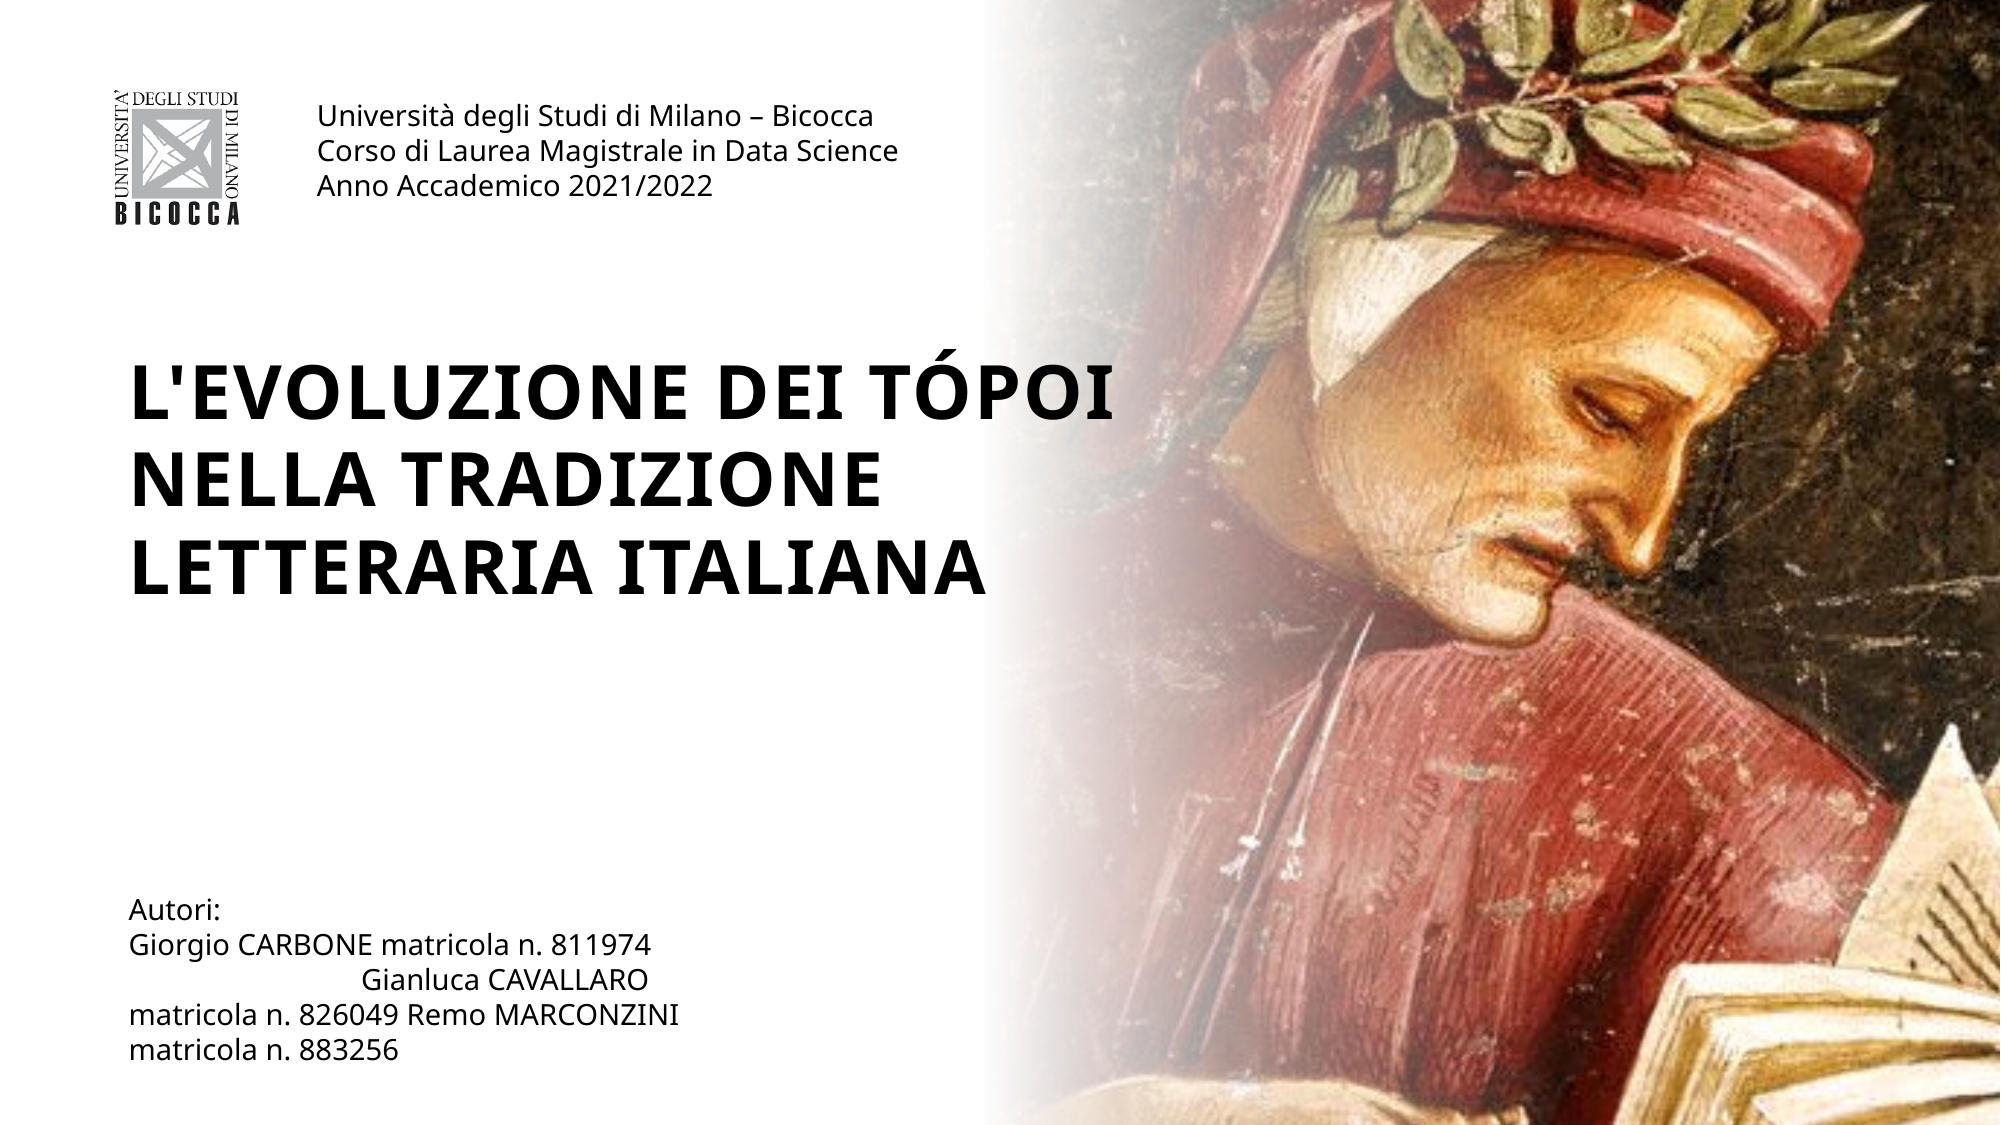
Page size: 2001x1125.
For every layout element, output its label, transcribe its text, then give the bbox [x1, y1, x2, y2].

text_box Università degli Studi di Milano – Bicocca Corso di Laurea Magistrale in Data Science Anno Accademico 2021/2022 [302, 90, 904, 210]
subtitle L'EVOLUZIONE DEI TÓPOI NELLA TRADIZIONE LETTERARIA ITALIANA [114, 339, 904, 747]
picture [113, 90, 239, 225]
text_box [27, 291, 904, 1125]
text_box [0, 0, 904, 291]
picture [904, 0, 2000, 1125]
text_box Autori: Giorgio CARBONE matricola n. 811974 Gianluca CAVALLARO matricola n. 826049 Remo MARCONZINI matricola n. 883256 [113, 884, 752, 1074]
